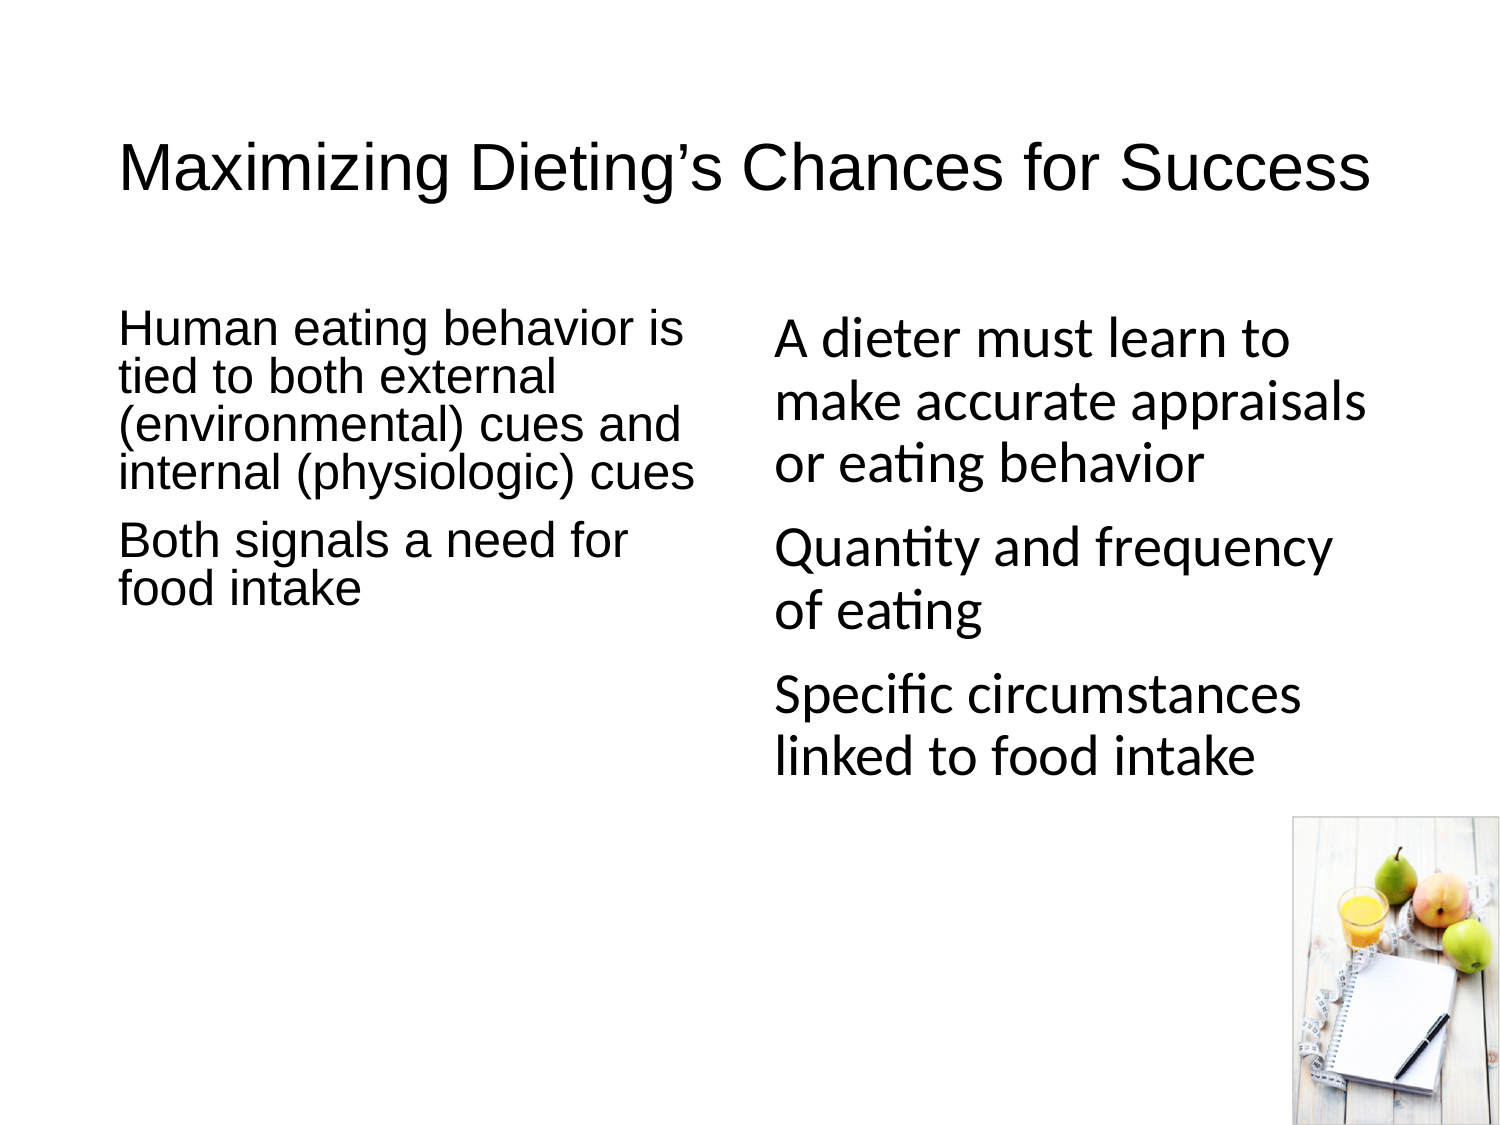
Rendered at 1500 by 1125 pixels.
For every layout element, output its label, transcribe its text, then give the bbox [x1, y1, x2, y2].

list A dieter must learn to make accurate appraisals or eating behavior Quantity and frequency of eating Specific circumstances linked to food intake [759, 299, 1397, 1014]
list Human eating behavior is tied to both external (environmental) cues and internal (physiologic) cues Both signals a need for food intake [103, 299, 741, 1014]
picture [1292, 816, 1500, 1125]
title Maximizing Dieting’s Chances for Success [103, 59, 1397, 278]
